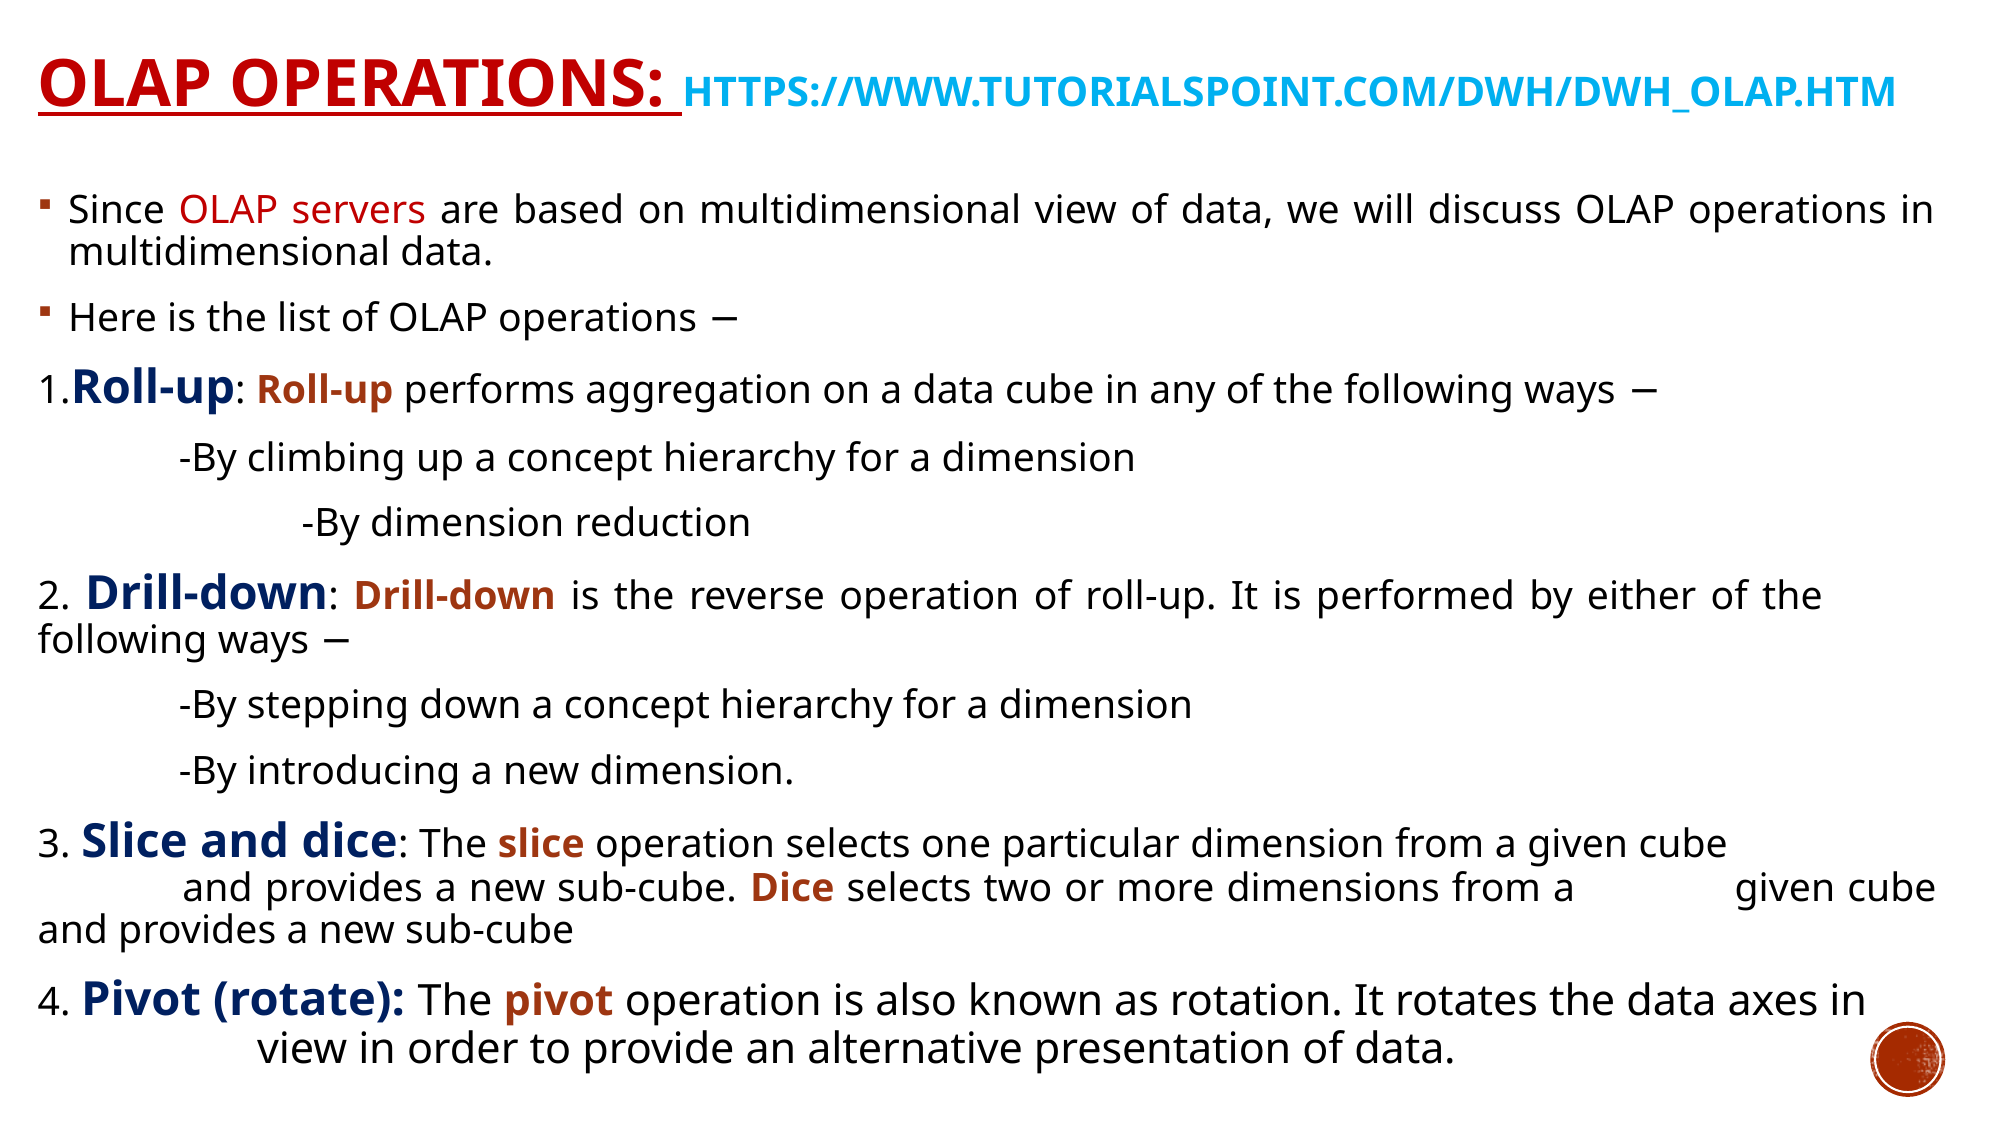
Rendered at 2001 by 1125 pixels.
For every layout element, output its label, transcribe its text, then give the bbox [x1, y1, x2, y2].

list Since OLAP servers are based on multidimensional view of data, we will discuss OLAP operations in multidimensional data. Here is the list of OLAP operations − 1.Roll-up: Roll-up performs aggregation on a data cube in any of the following ways − -By climbing up a concept hierarchy for a dimension -By dimension reduction 2. Drill-down: Drill-down is the reverse operation of roll-up. It is performed by either of the following ways − -By stepping down a concept hierarchy for a dimension -By introducing a new dimension. 3. Slice and dice: The slice operation selects one particular dimension from a given cube and provides a new sub-cube. Dice selects two or more dimensions from a given cube and provides a new sub-cube 4. Pivot (rotate): The pivot operation is also known as rotation. It rotates the data axes in view in order to provide an alternative presentation of data. [22, 181, 1953, 1085]
title OLAP Operations: https://www.tutorialspoint.com/dwh/dwh_olap.htm [22, 20, 1953, 150]
